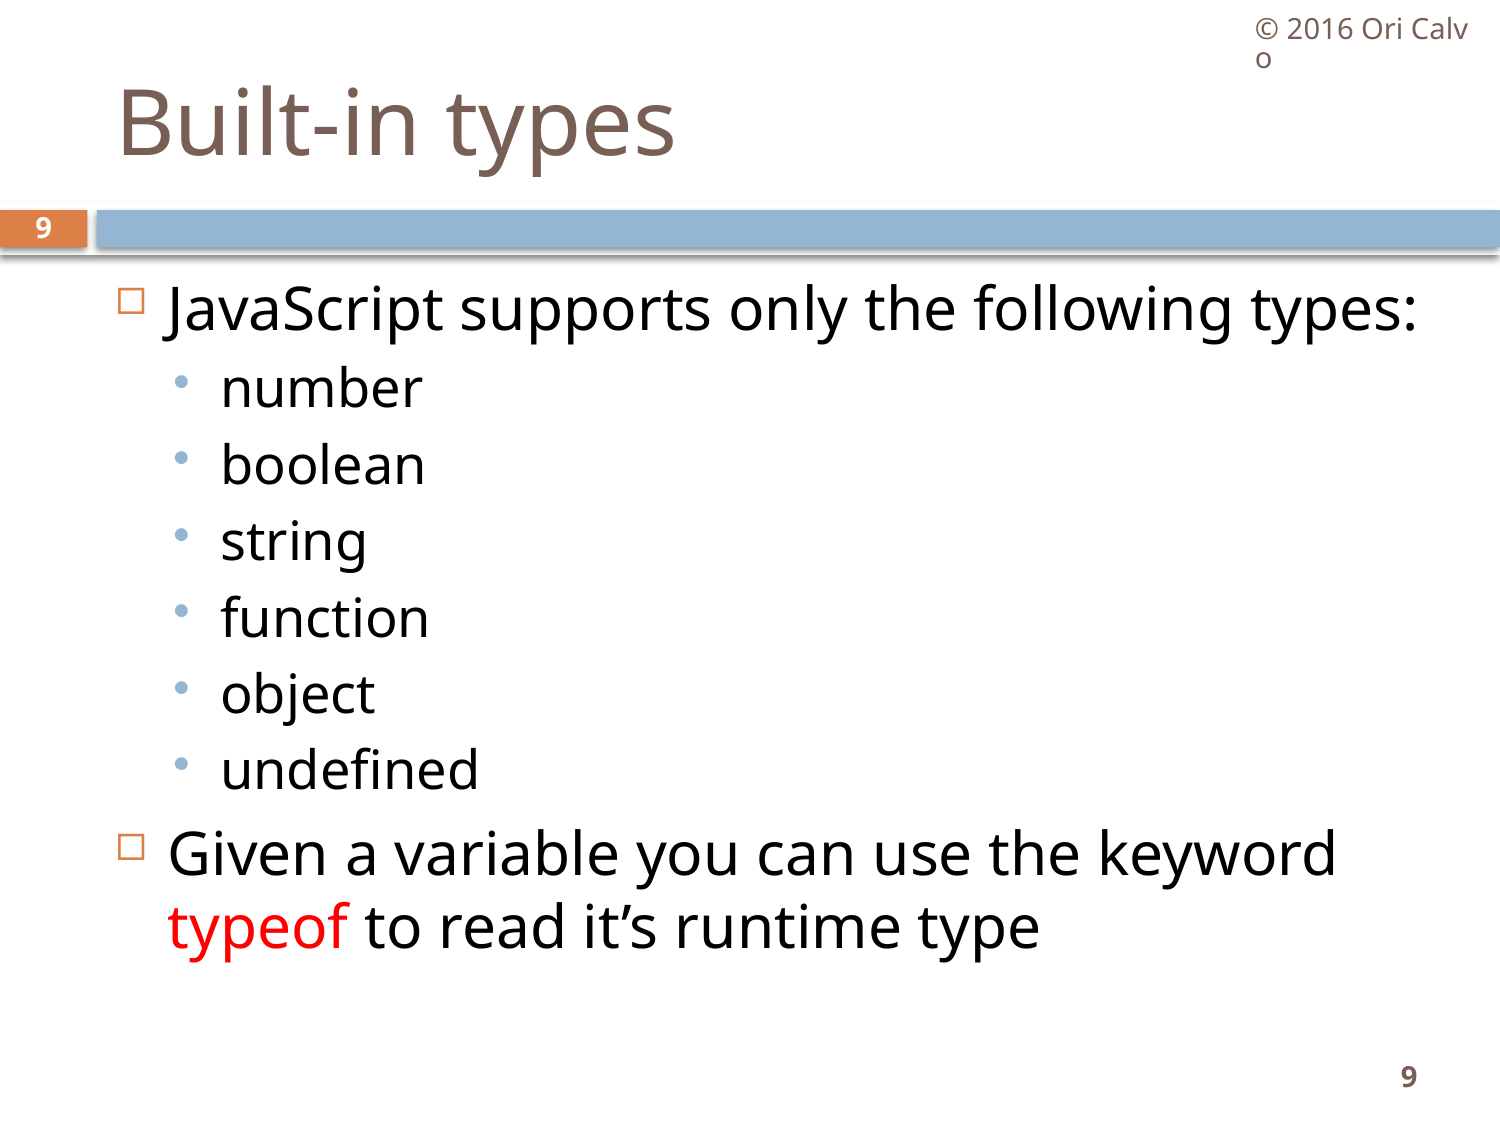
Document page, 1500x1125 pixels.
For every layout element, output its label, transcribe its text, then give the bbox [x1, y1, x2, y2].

title Built-in types [100, 37, 1438, 200]
slide_number 9 [0, 208, 88, 249]
list JavaScript supports only the following types: number boolean string function object undefined Given a variable you can use the keyword typeof to read it’s runtime type [100, 262, 1438, 1000]
footer © 2016 Ori Calvo [1240, 0, 1500, 60]
